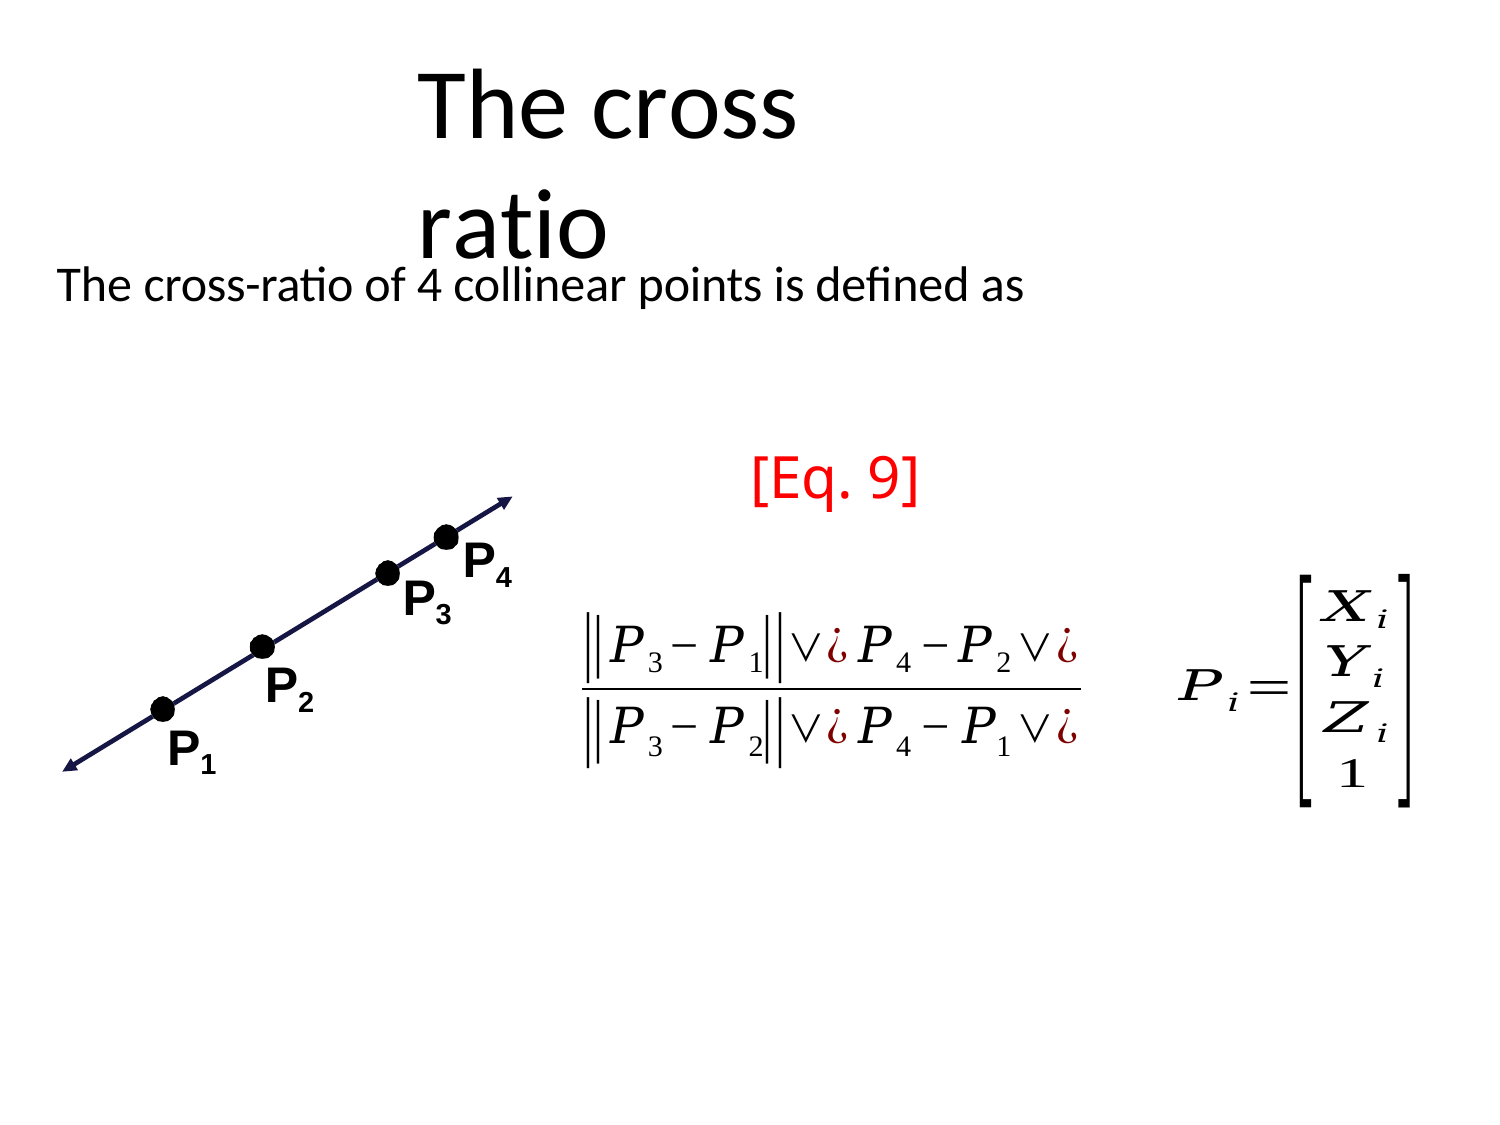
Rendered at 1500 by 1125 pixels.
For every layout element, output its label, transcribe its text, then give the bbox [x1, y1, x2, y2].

title The cross ratio [415, 36, 1012, 249]
text_box The cross-ratio of 4 collinear points is defined as [54, 249, 1035, 312]
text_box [62, 496, 517, 778]
text_box [Eq. 9] [629, 401, 1034, 627]
